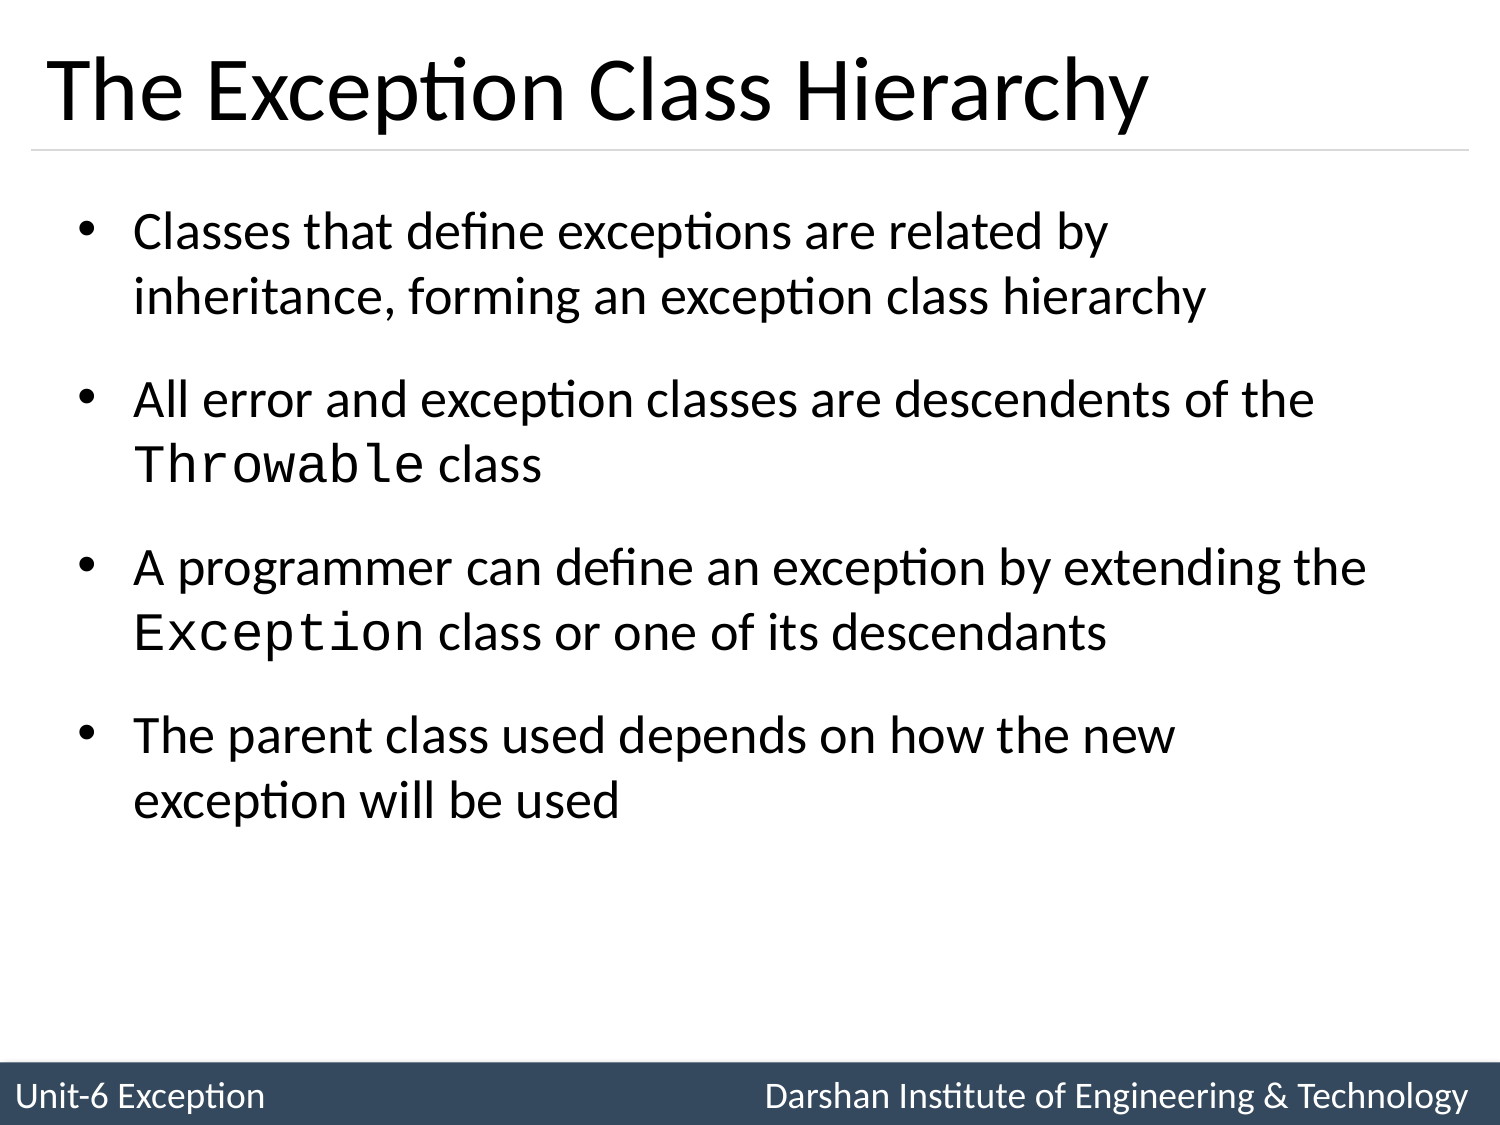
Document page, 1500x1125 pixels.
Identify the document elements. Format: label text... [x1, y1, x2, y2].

title The Exception Class Hierarchy [31, 17, 1469, 150]
text_box Classes that define exceptions are related by inheritance, forming an exception class hierarchy All error and exception classes are descendents of the Throwable class A programmer can define an exception by extending the Exception class or one of its descendants The parent class used depends on how the new exception will be used [62, 187, 1400, 1000]
